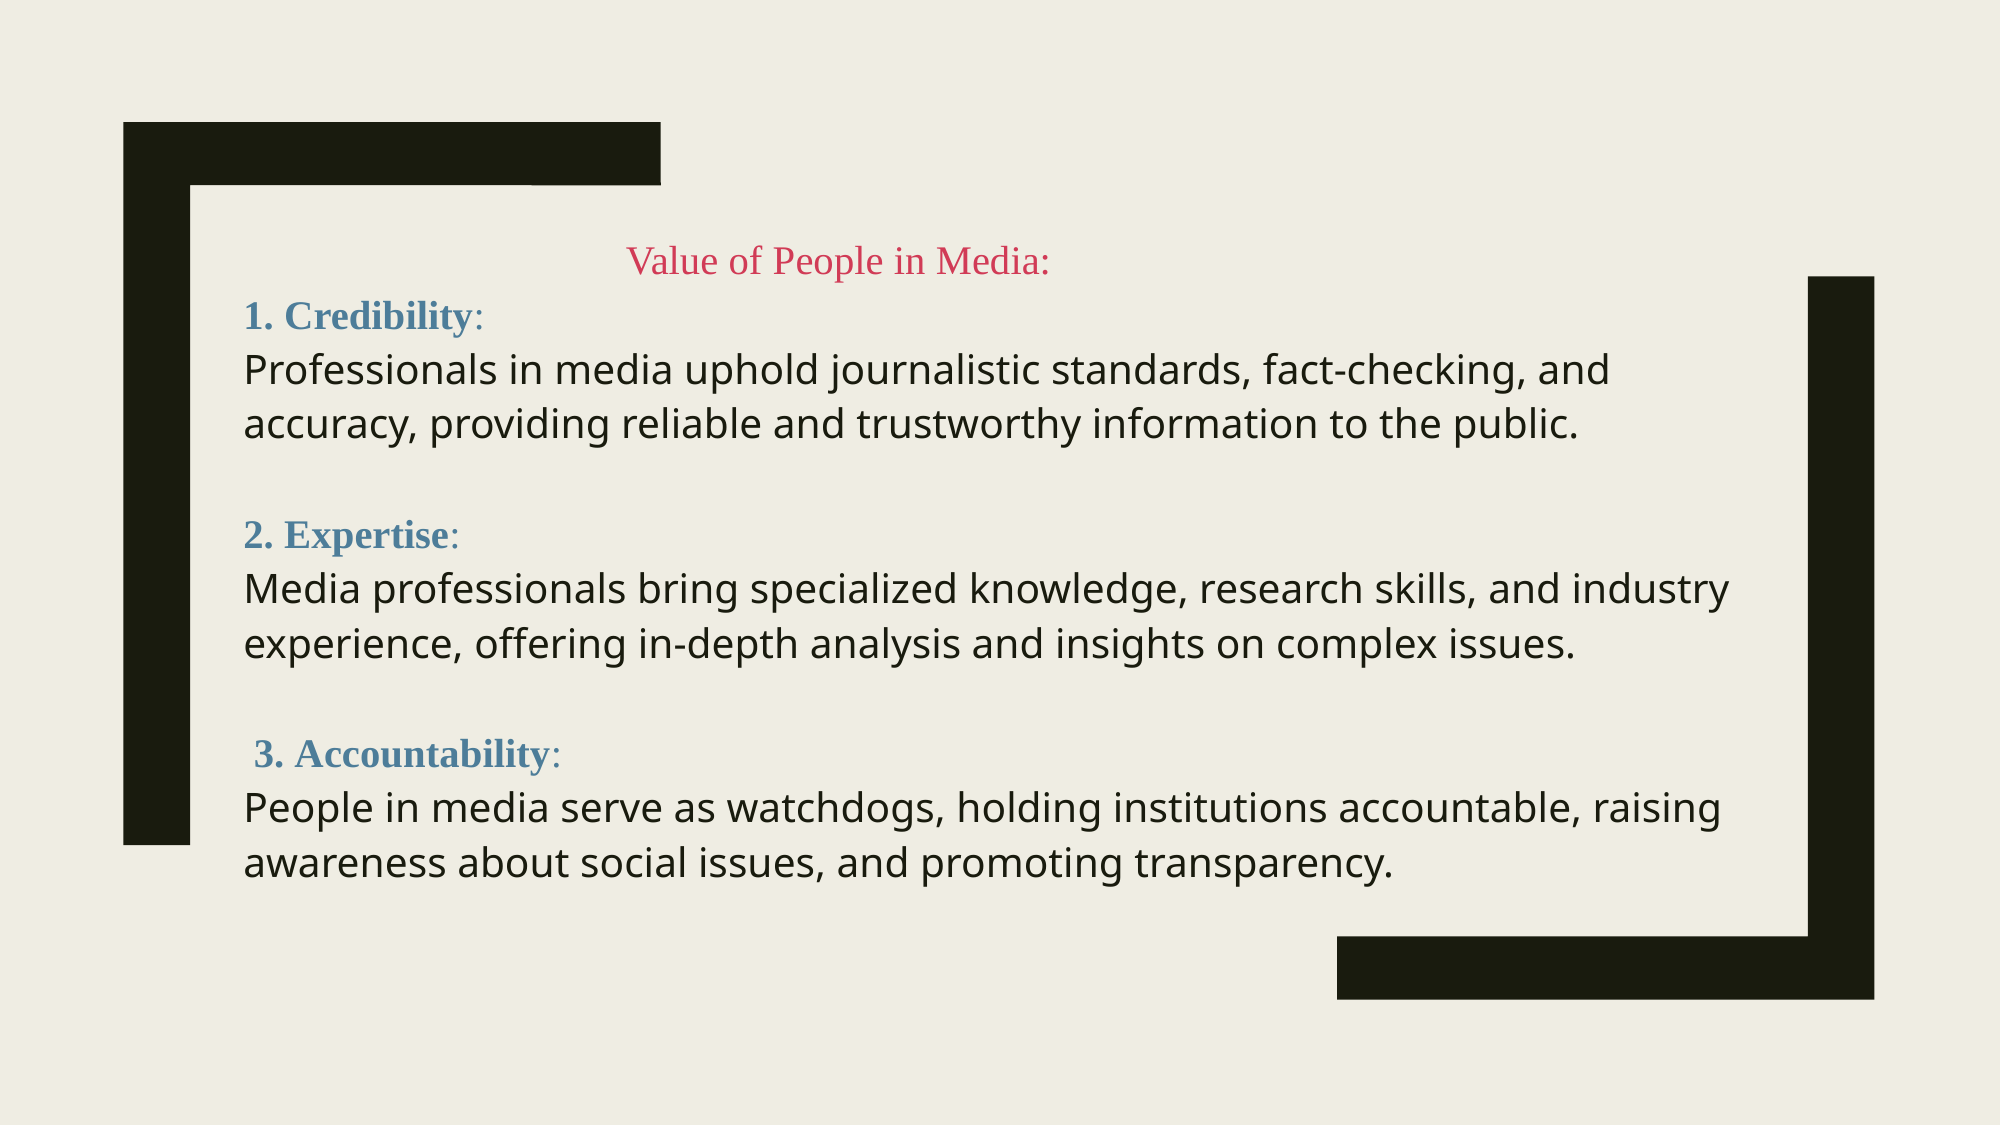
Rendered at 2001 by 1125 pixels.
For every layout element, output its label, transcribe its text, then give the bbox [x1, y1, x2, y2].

subtitle Value of People in Media: 1. Credibility: Professionals in media uphold journalistic standards, fact-checking, and accuracy, providing reliable and trustworthy information to the public. 2. Expertise: Media professionals bring specialized knowledge, research skills, and industry experience, offering in-depth analysis and insights on complex issues. 3. Accountability: People in media serve as watchdogs, holding institutions accountable, raising awareness about social issues, and promoting transparency. [228, 220, 1770, 903]
